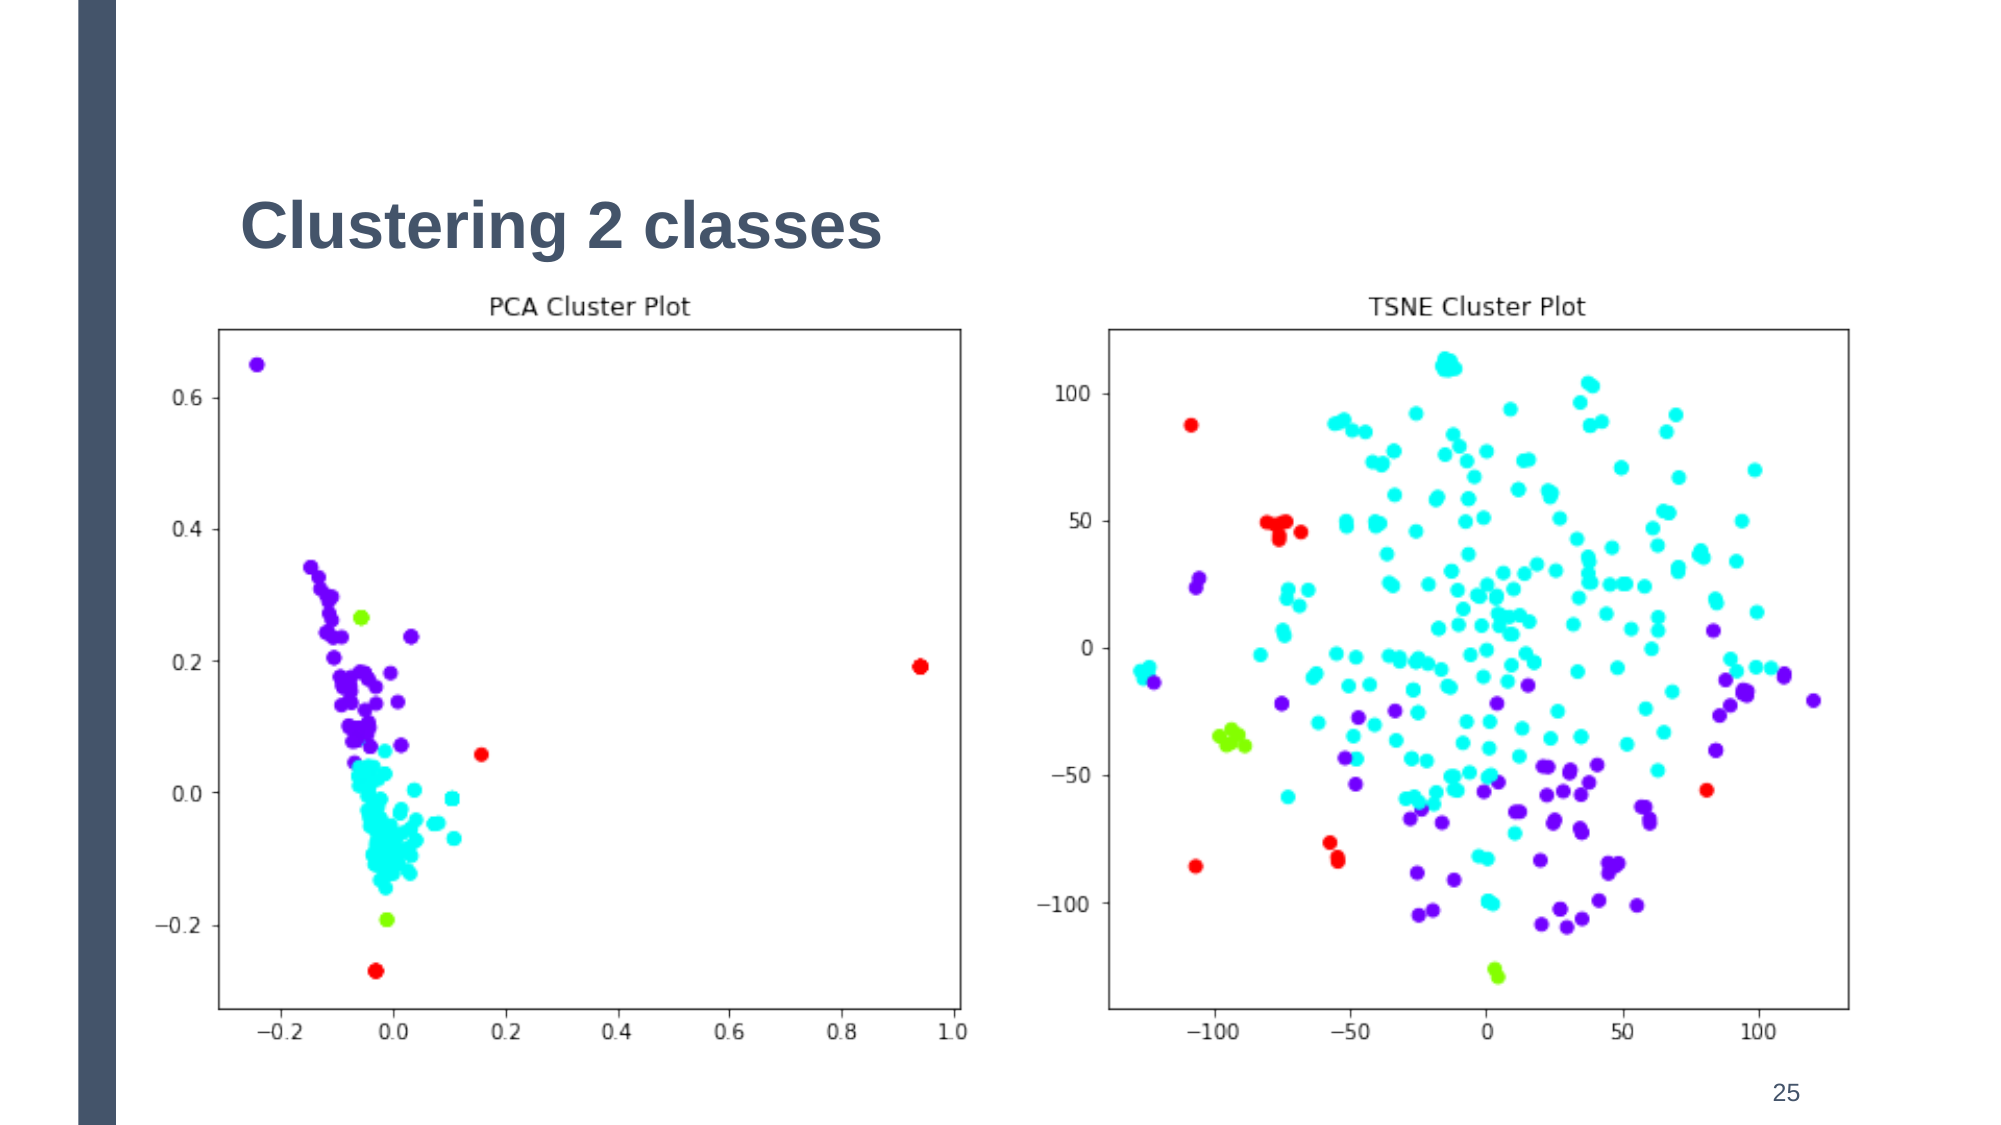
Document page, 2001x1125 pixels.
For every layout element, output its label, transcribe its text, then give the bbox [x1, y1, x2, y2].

picture [139, 281, 1861, 1059]
title Clustering 2 classes [225, 112, 1800, 281]
slide_number 25 [1553, 1059, 1816, 1125]
